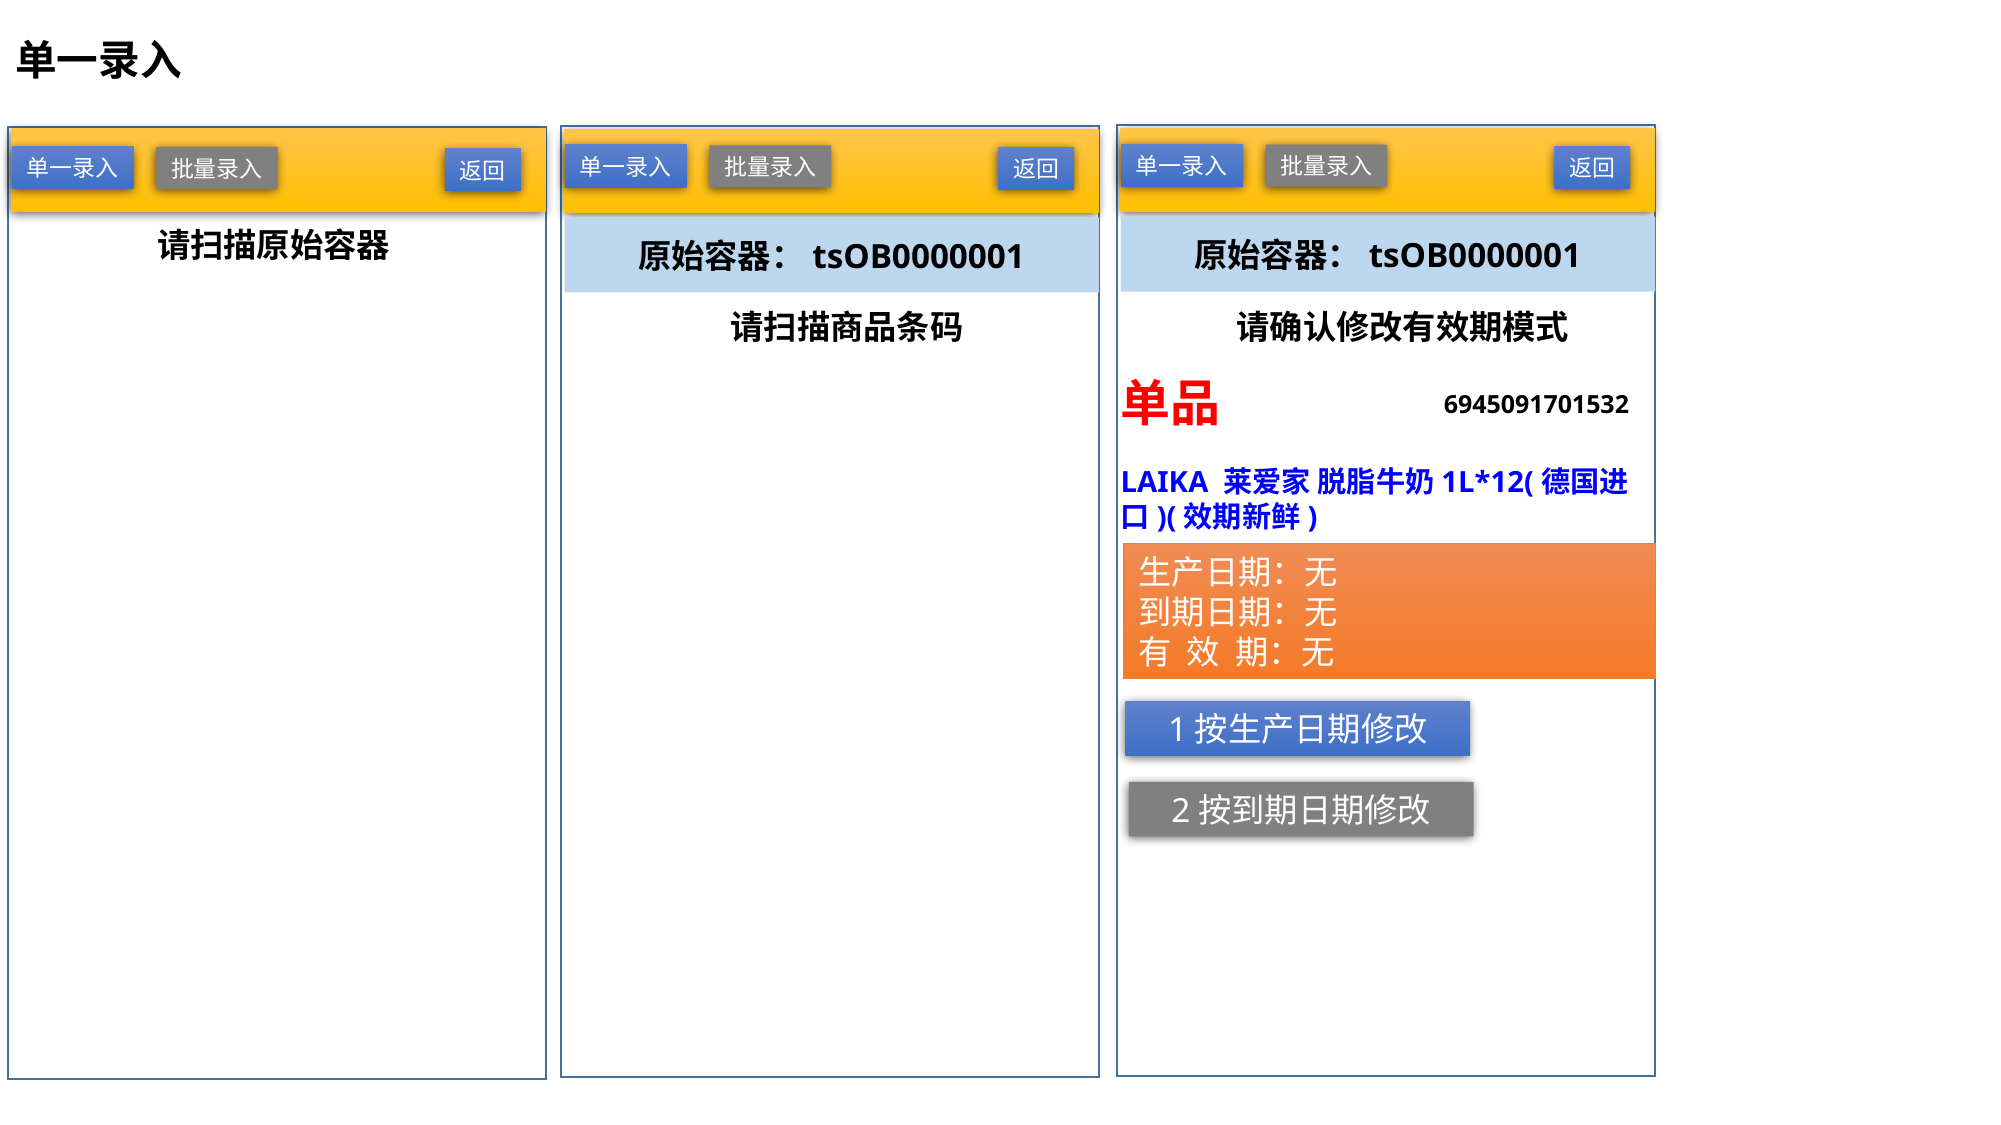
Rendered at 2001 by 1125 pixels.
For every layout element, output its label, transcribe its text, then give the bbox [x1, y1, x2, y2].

text_box 单一录入 [1121, 144, 1243, 187]
text_box 原始容器：tsOB0000001 [564, 216, 1100, 293]
text_box 单一录入 [11, 146, 134, 189]
text_box 返回 [998, 147, 1075, 190]
text_box 请扫描原始容器 [6, 216, 541, 272]
text_box 单一录入 [565, 144, 687, 188]
text_box [11, 128, 546, 212]
text_box 生产日期：无 到期日期：无 有 效 期：无 [1123, 543, 1656, 679]
text_box [1120, 128, 1656, 212]
text_box [564, 129, 1100, 213]
text_box [560, 221, 1100, 1078]
text_box 1按生产日期修改 [1125, 701, 1471, 756]
text_box 批量录入 [1265, 144, 1388, 187]
text_box [7, 220, 547, 1080]
text_box 请扫描商品条码 [579, 299, 1115, 355]
text_box 返回 [1554, 146, 1631, 189]
text_box 批量录入 [156, 146, 278, 190]
text_box 请确认修改有效期模式 [1135, 298, 1671, 354]
text_box 2按到期日期修改 [1128, 781, 1474, 837]
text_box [1105, 363, 1716, 542]
text_box [1116, 542, 1656, 1077]
text_box [1116, 218, 1656, 363]
text_box 批量录入 [709, 145, 832, 188]
text_box 返回 [445, 148, 521, 191]
text_box 原始容器：tsOB0000001 [1120, 216, 1656, 293]
title 单一录入 [0, 33, 1725, 91]
